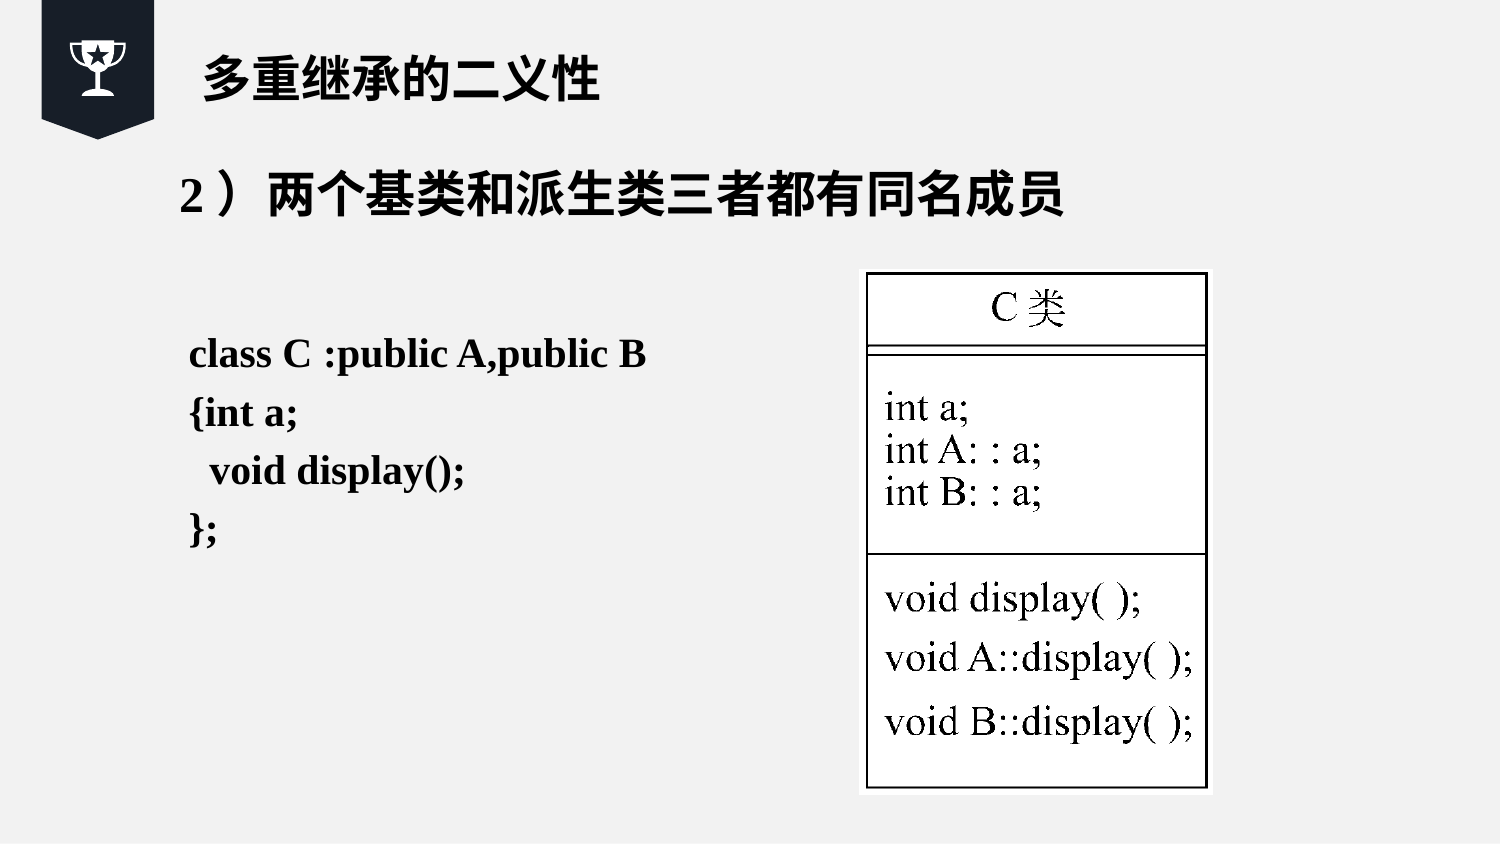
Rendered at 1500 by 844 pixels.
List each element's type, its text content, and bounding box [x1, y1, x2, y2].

picture [858, 269, 1213, 795]
text_box class C :public A,public B {int a; void display(); }; [127, 318, 853, 559]
text_box 多重继承的二义性 [163, 40, 617, 115]
text_box [39, 0, 157, 142]
text_box 2）两个基类和派生类三者都有同名成员 [164, 154, 1081, 230]
text_box [69, 40, 126, 96]
